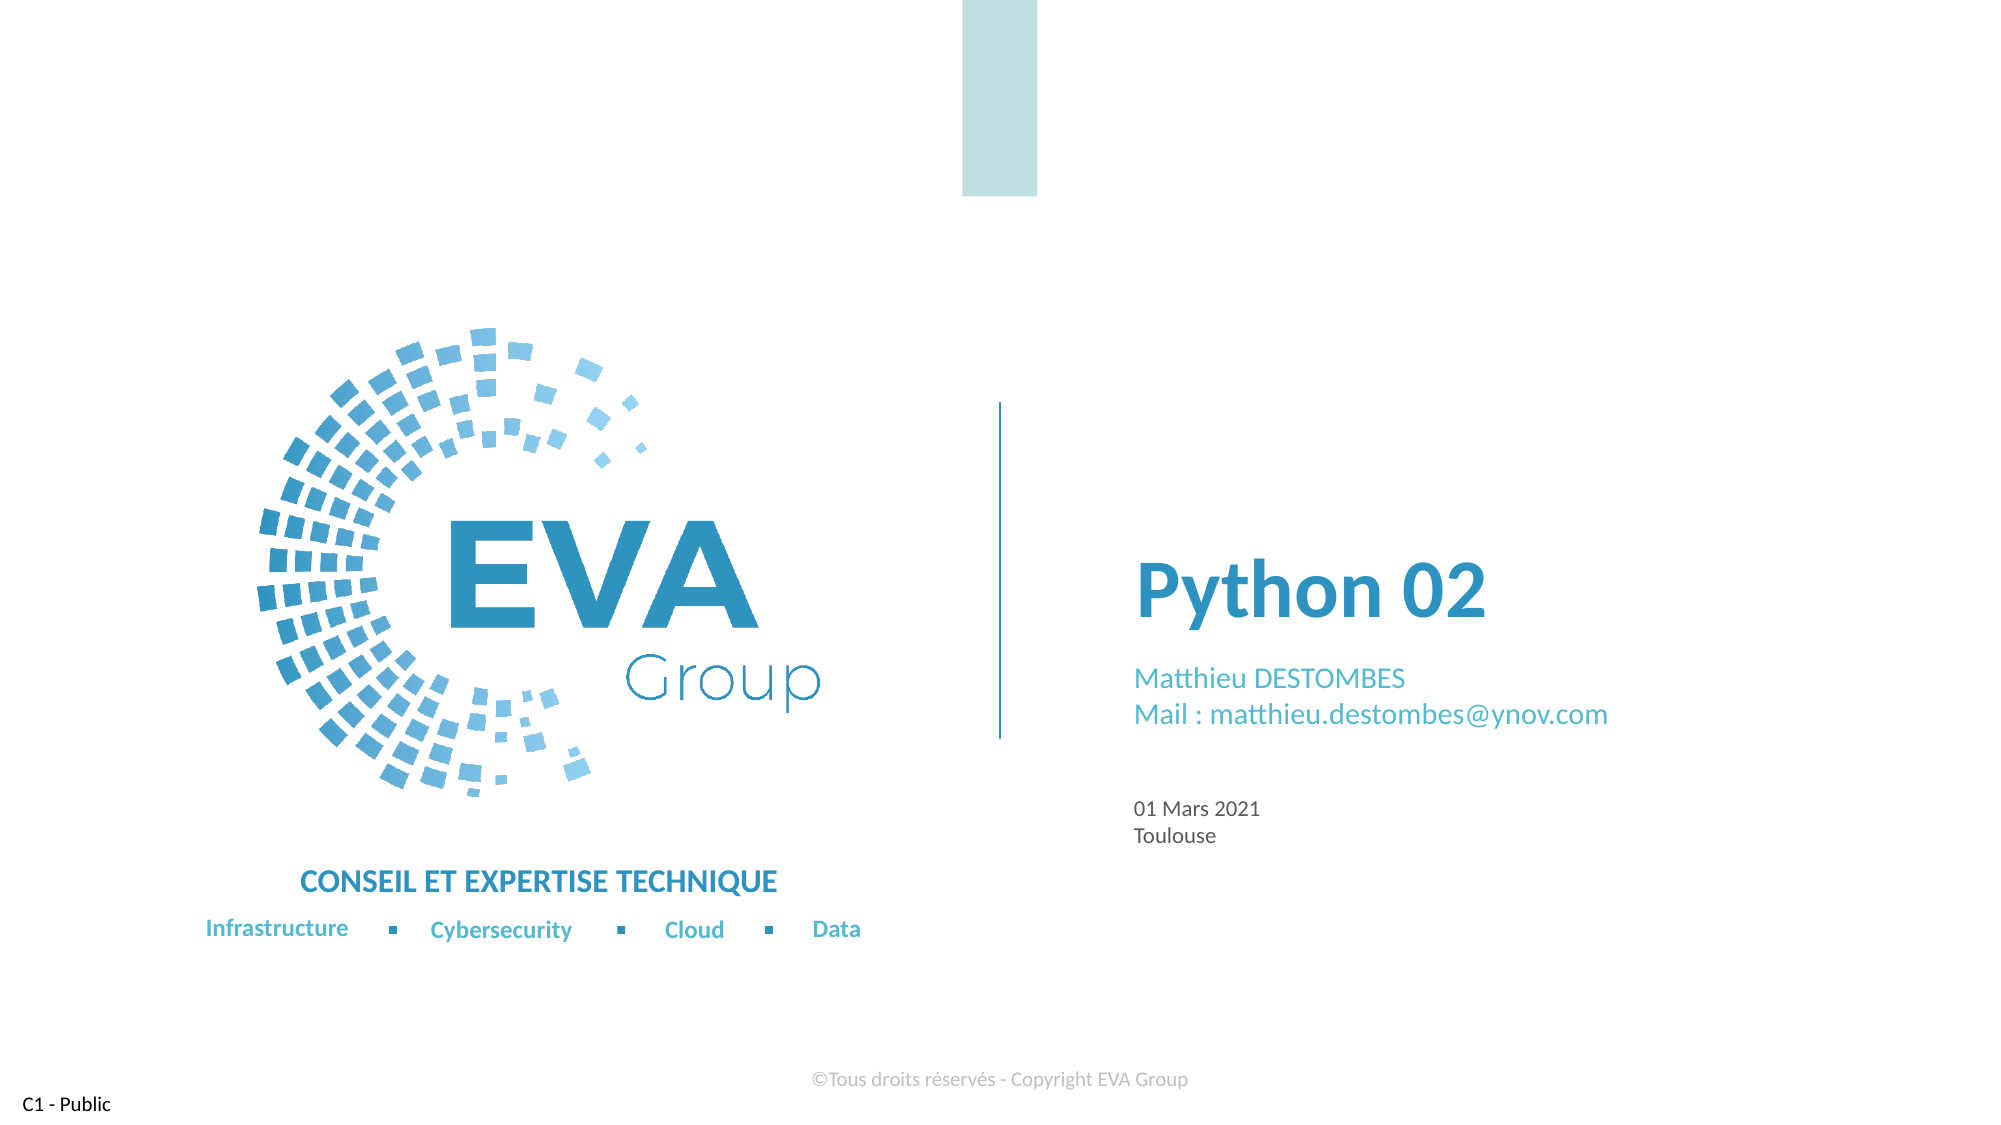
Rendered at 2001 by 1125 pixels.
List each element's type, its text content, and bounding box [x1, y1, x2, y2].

title Python 02 [1119, 299, 1923, 636]
picture [257, 328, 823, 797]
subtitle Matthieu DESTOMBES Mail : matthieu.destombes@ynov.com 01 Mars 2021 Toulouse [1119, 650, 1923, 857]
